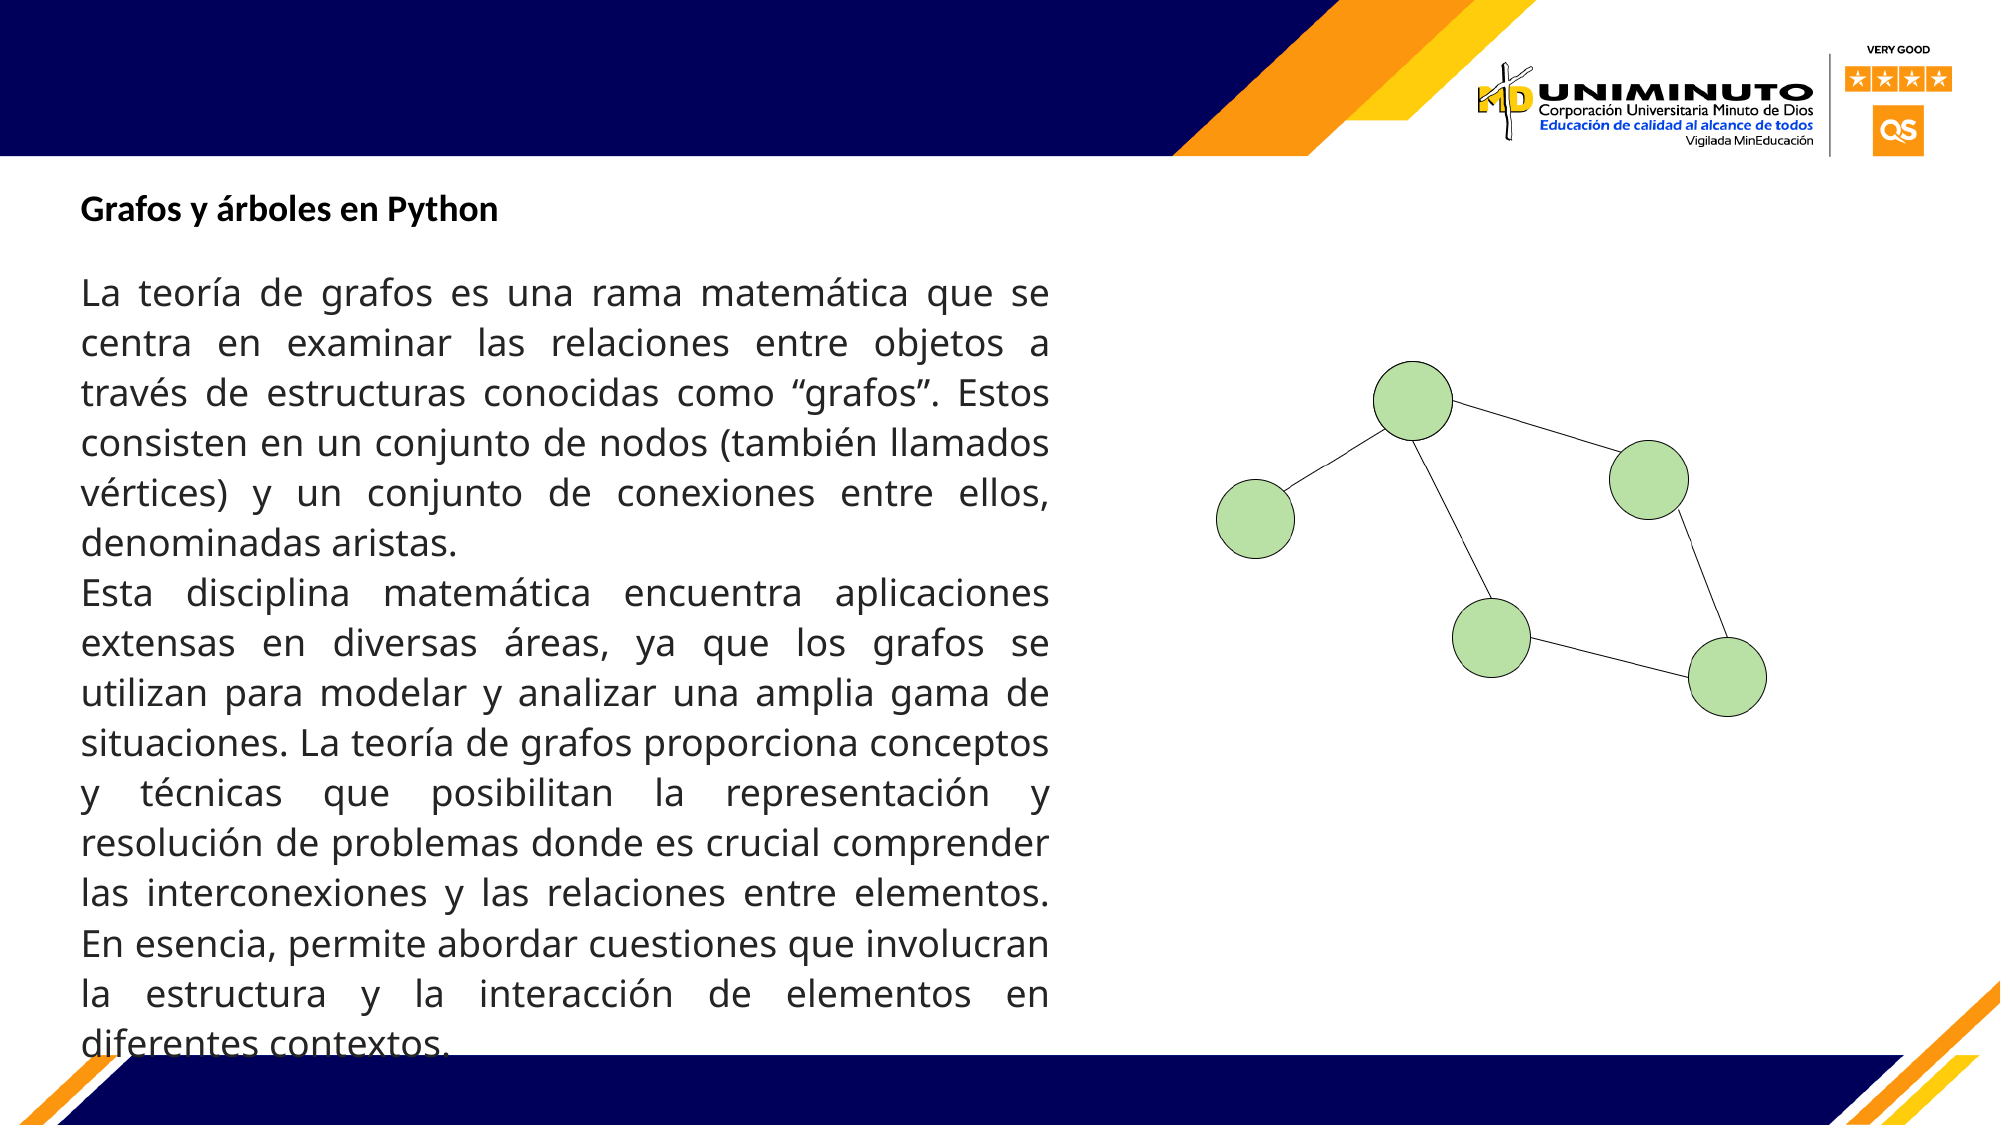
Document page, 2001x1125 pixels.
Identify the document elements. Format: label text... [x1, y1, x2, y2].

text_box La teoría de grafos es una rama matemática que se centra en examinar las relaciones entre objetos a través de estructuras conocidas como “grafos”. Estos consisten en un conjunto de nodos (también llamados vértices) y un conjunto de conexiones entre ellos, denominadas aristas. Esta disciplina matemática encuentra aplicaciones extensas en diversas áreas, ya que los grafos se utilizan para modelar y analizar una amplia gama de situaciones. La teoría de grafos proporciona conceptos y técnicas que posibilitan la representación y resolución de problemas donde es crucial comprender las interconexiones y las relaciones entre elementos. En esencia, permite abordar cuestiones que involucran la estructura y la interacción de elementos en diferentes contextos. [65, 256, 1066, 1072]
picture [0, 0, 2001, 1125]
text_box Grafos y árboles en Python [65, 176, 1795, 237]
